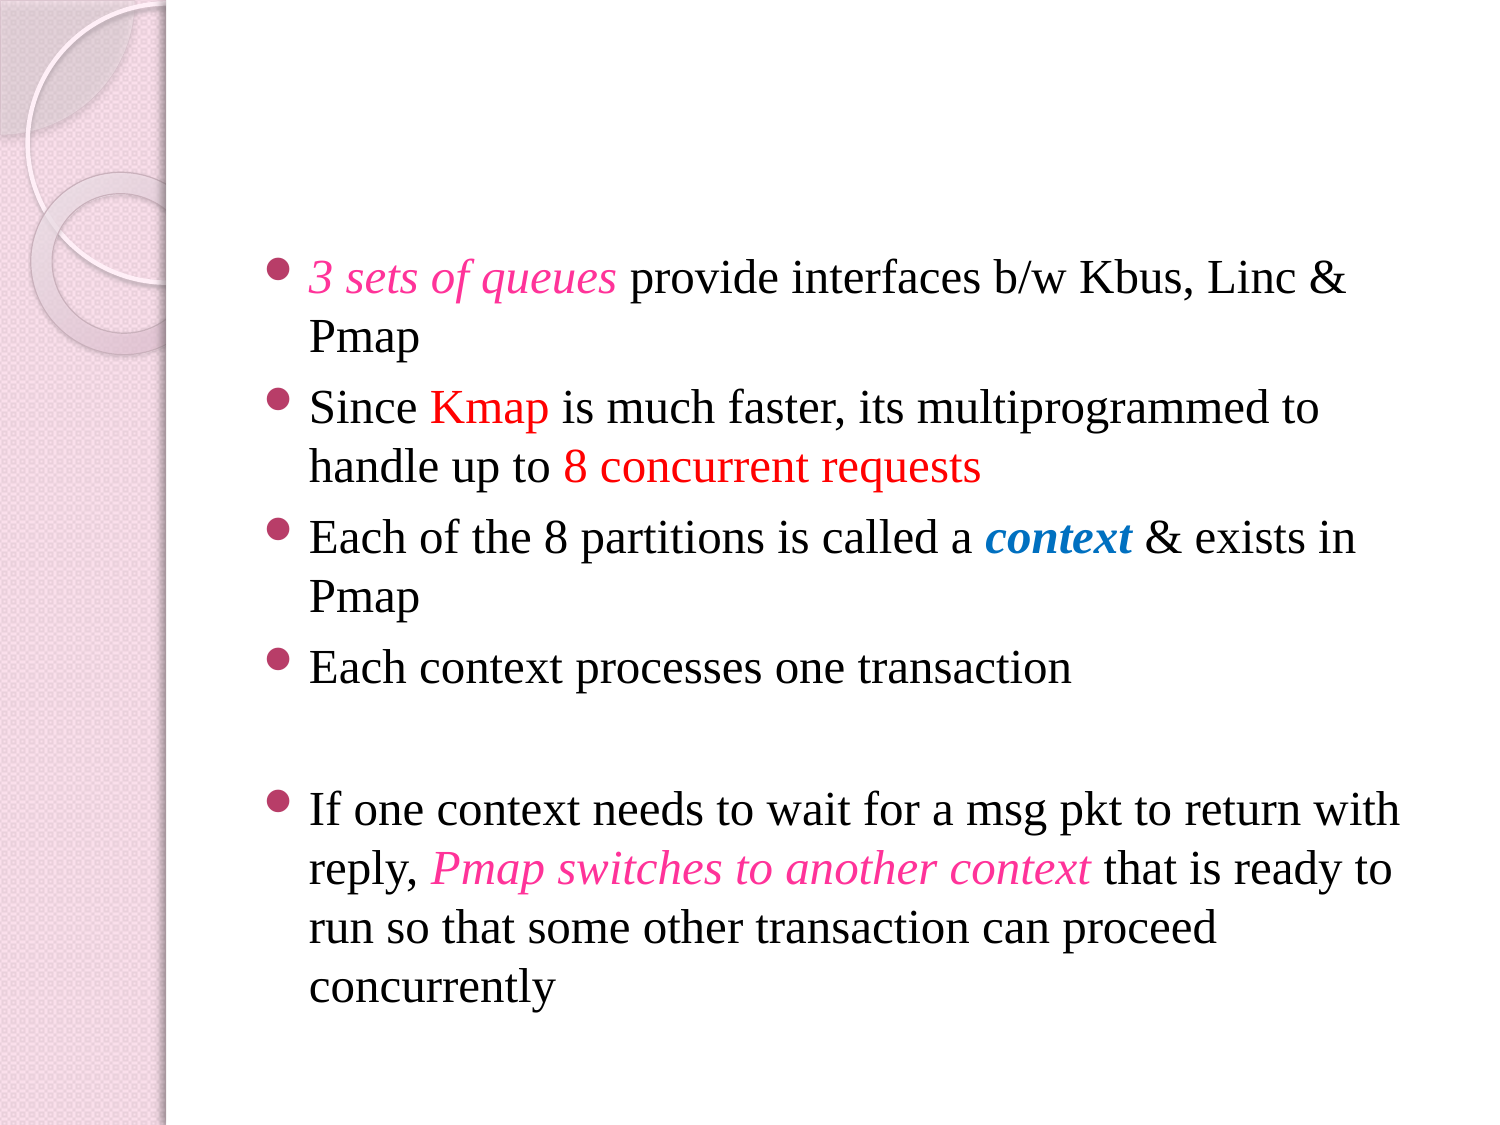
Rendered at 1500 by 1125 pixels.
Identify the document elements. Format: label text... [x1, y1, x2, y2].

list 3 sets of queues provide interfaces b/w Kbus, Linc & Pmap Since Kmap is much faster, its multiprogrammed to handle up to 8 concurrent requests Each of the 8 partitions is called a context & exists in Pmap Each context processes one transaction If one context needs to wait for a msg pkt to return with reply, Pmap switches to another context that is ready to run so that some other transaction can proceed concurrently [235, 237, 1466, 1025]
